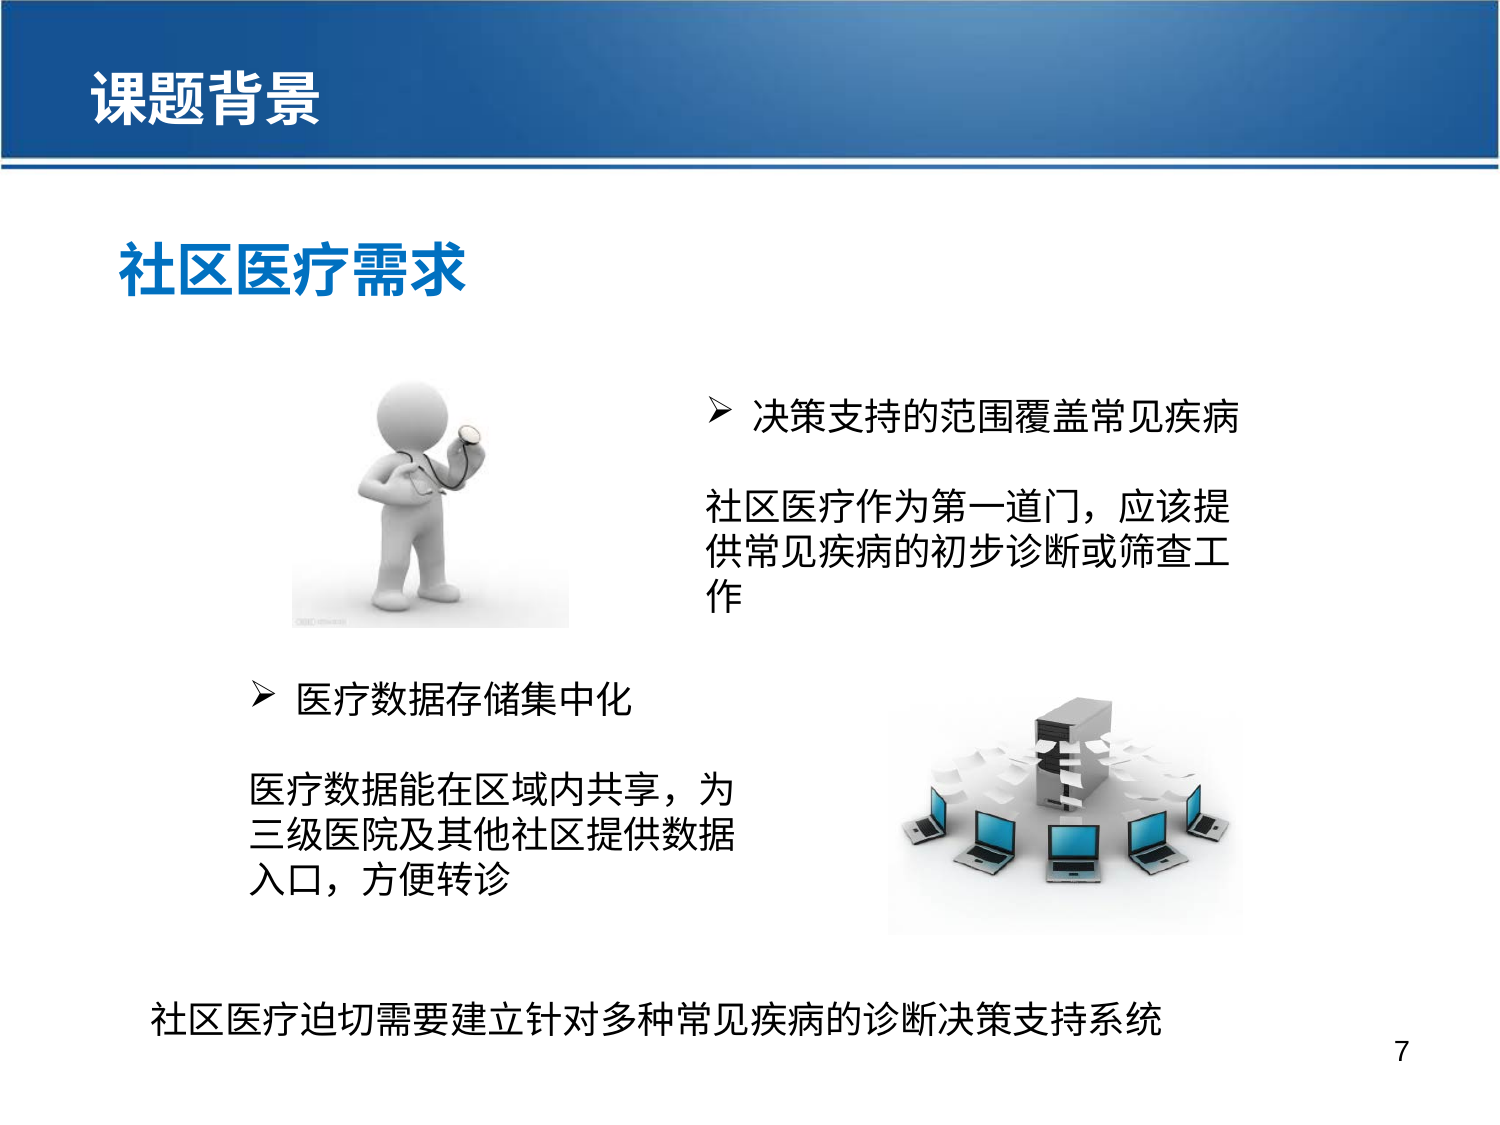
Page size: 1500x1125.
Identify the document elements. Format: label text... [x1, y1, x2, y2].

text_box 社区医疗迫切需要建立针对多种常见疾病的诊断决策支持系统 [135, 989, 1365, 1049]
text_box 医疗数据存储集中化 医疗数据能在区域内共享，为三级医院及其他社区提供数据入口，方便转诊 [234, 668, 778, 909]
picture [0, 0, 1500, 1125]
text_box 决策支持的范围覆盖常见疾病 社区医疗作为第一道门，应该提供常见疾病的初步诊断或筛查工作 [690, 385, 1258, 625]
text_box 课题背景 [74, 54, 1425, 151]
slide_number 7 [1074, 1024, 1426, 1103]
text_box 社区医疗需求 [103, 226, 483, 311]
